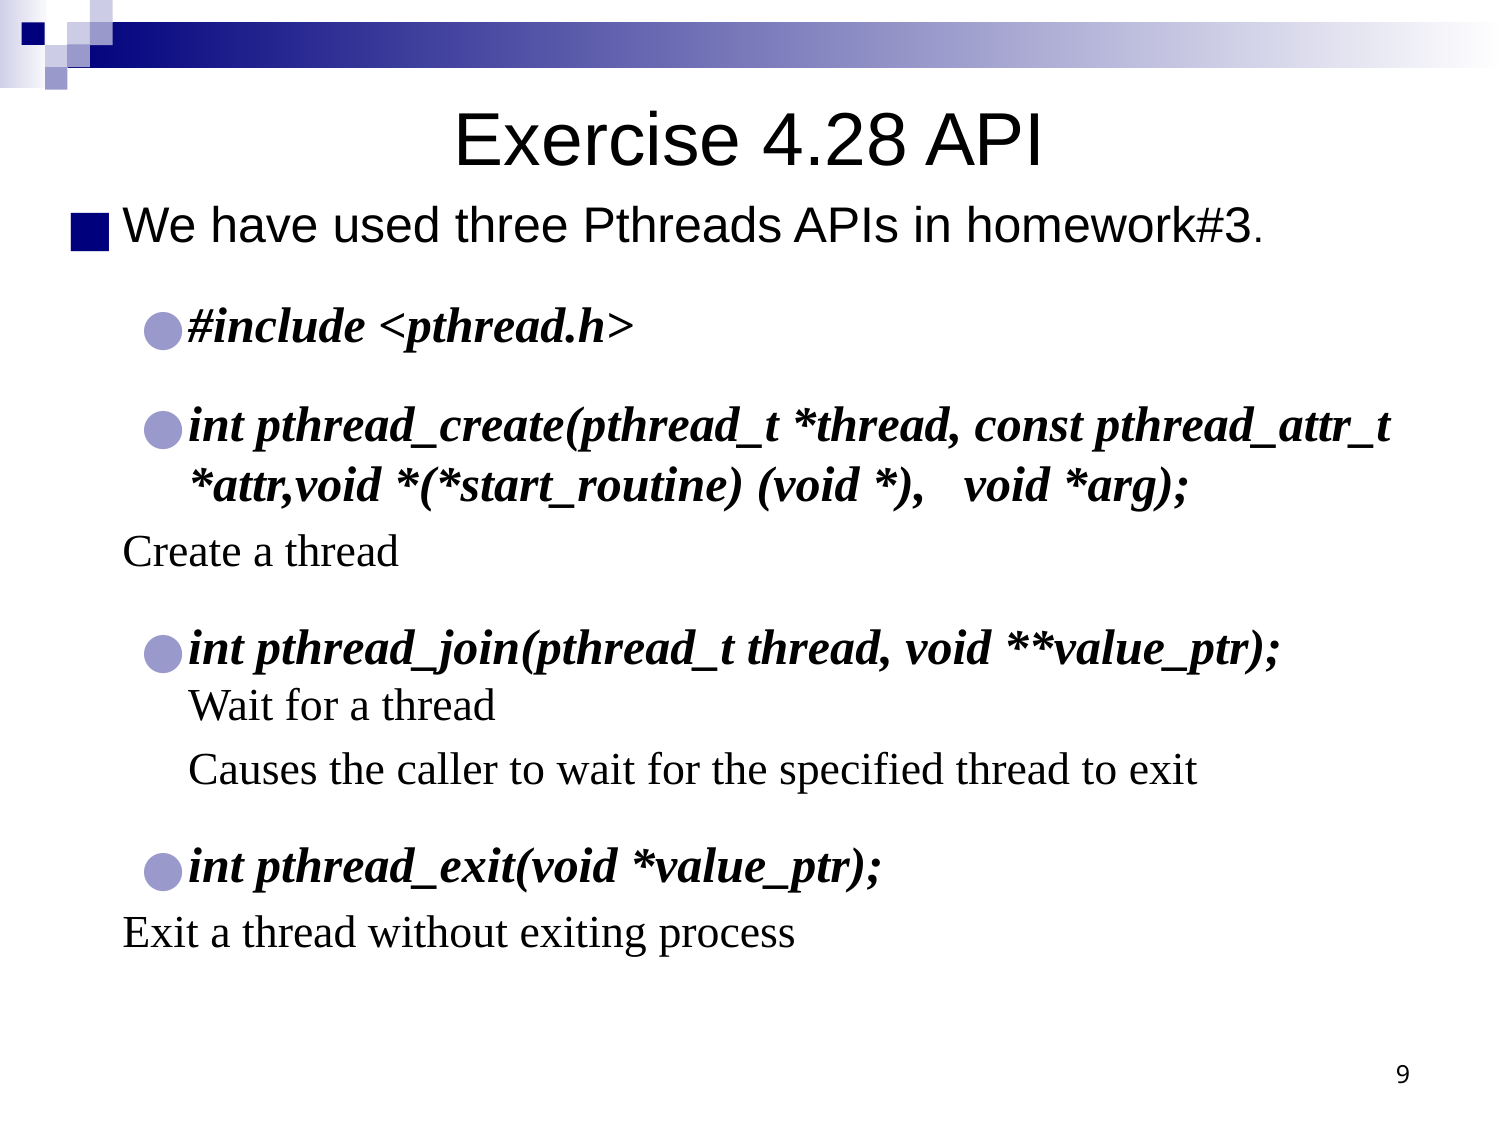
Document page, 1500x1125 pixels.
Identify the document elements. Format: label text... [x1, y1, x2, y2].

text_box We have used three Pthreads APIs in homework#3. #include <pthread.h> int pthread_create(pthread_t *thread, const pthread_attr_t *attr,void *(*start_routine) (void *), void *arg); Create a thread int pthread_join(pthread_t thread, void **value_ptr); Wait for a thread Causes the caller to wait for the specified thread to exit int pthread_exit(void *value_ptr); Exit a thread without exiting process [51, 185, 1471, 1059]
title Exercise 4.28 API [75, 75, 1425, 185]
text_box 9 [1074, 1059, 1425, 1100]
